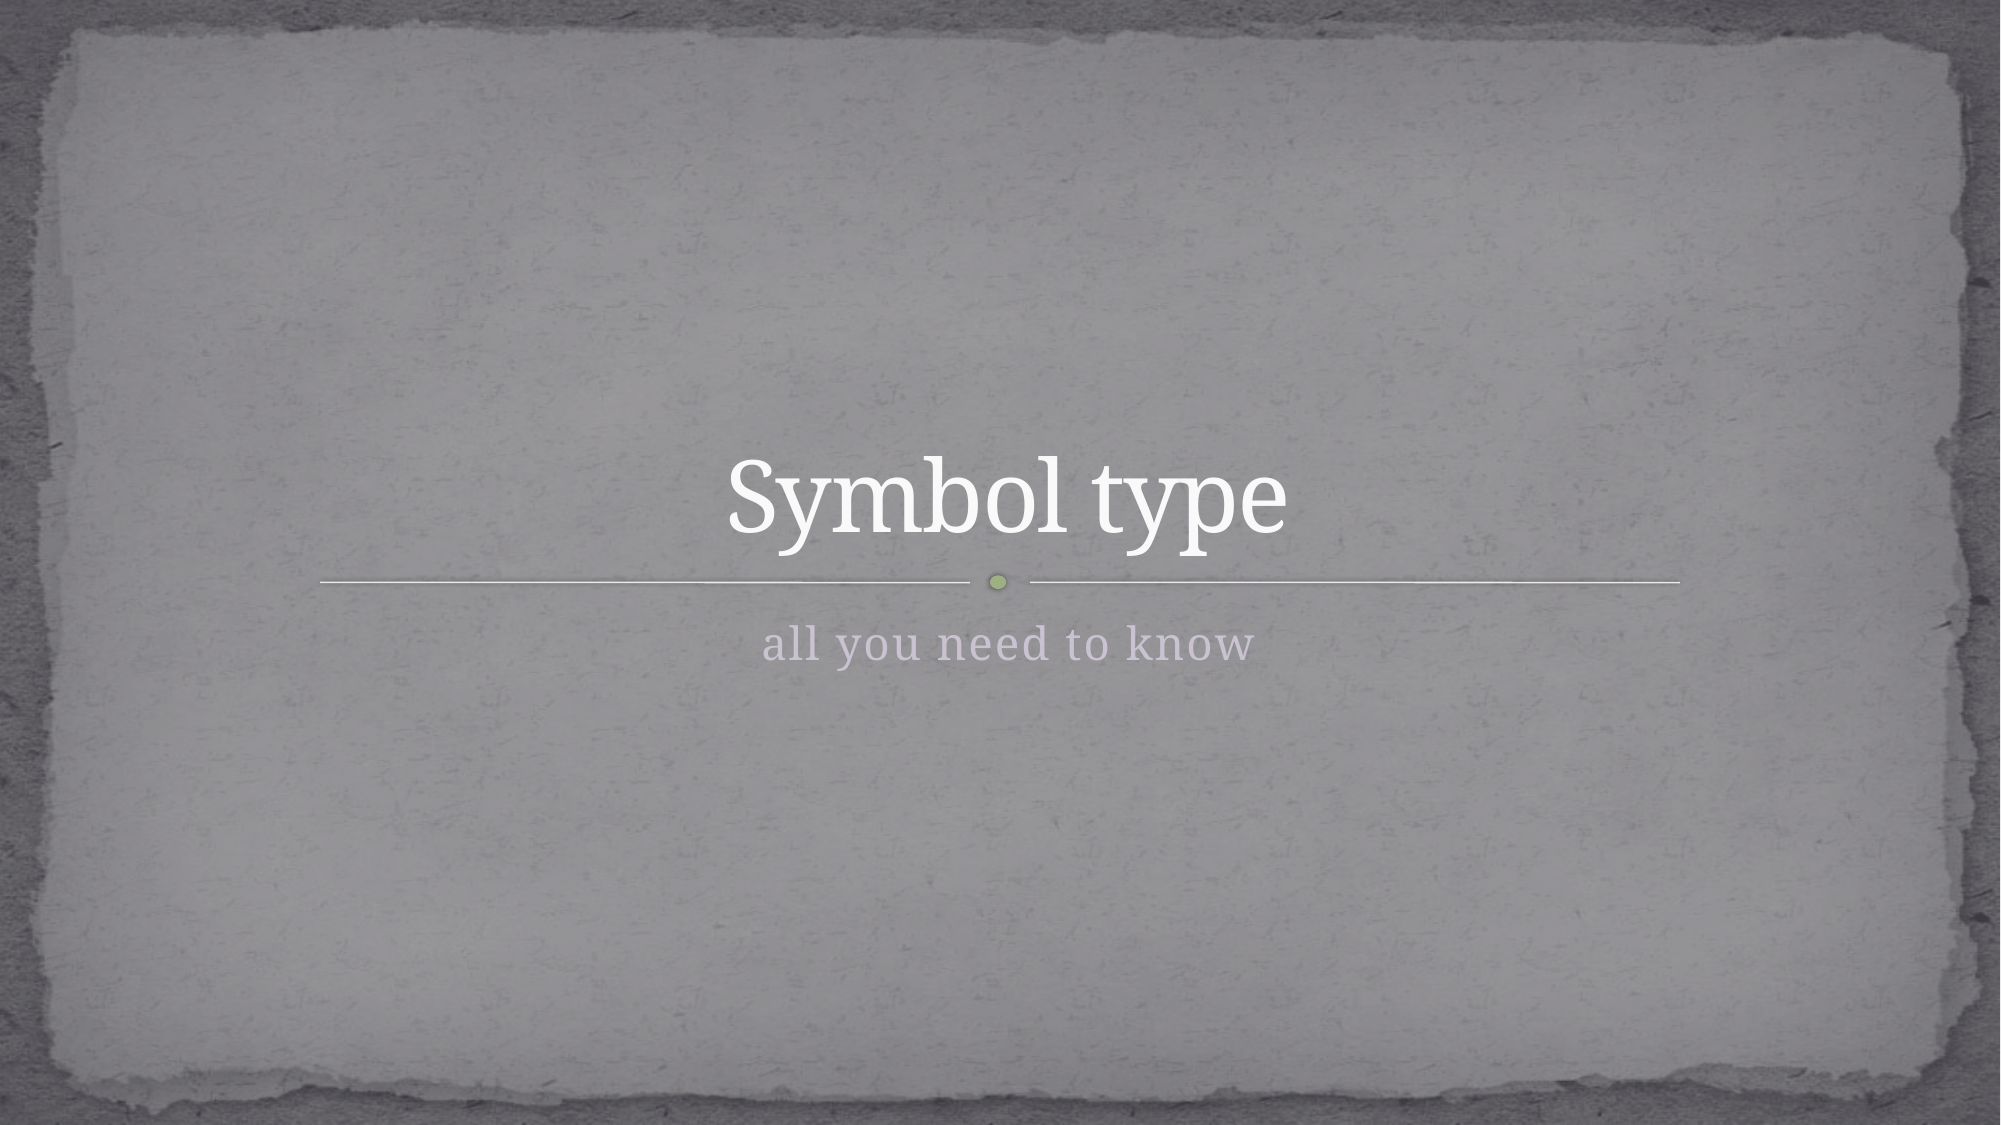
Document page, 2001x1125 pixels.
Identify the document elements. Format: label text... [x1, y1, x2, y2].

title Symbol type [99, 235, 1917, 561]
subtitle all you need to know [99, 606, 1917, 795]
